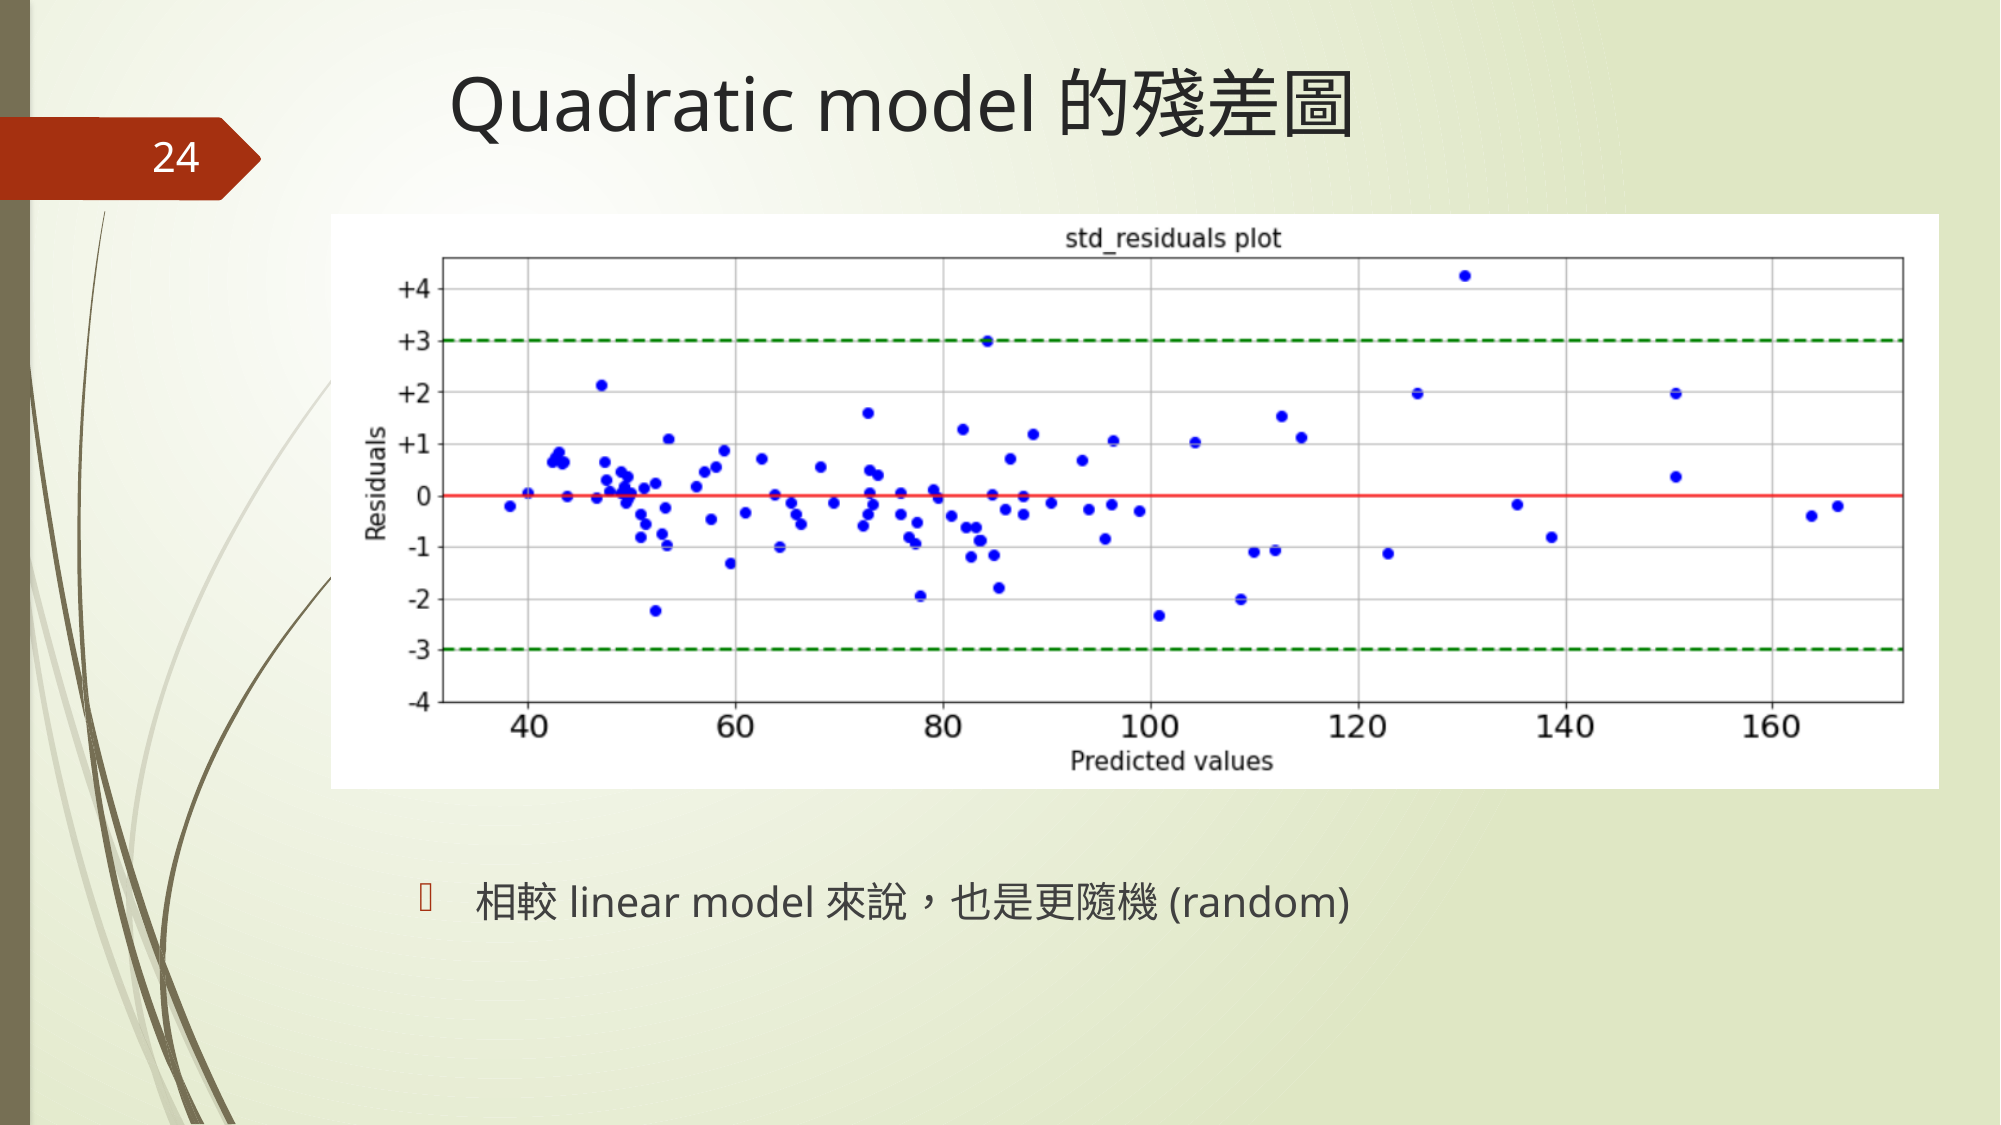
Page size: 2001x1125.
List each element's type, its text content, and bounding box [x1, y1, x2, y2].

picture [331, 214, 1939, 790]
list 相較linear model來說，也是更隨機(random) [403, 868, 1867, 1041]
slide_number 24 [87, 129, 216, 190]
title Quadratic model的殘差圖 [433, 49, 1896, 212]
